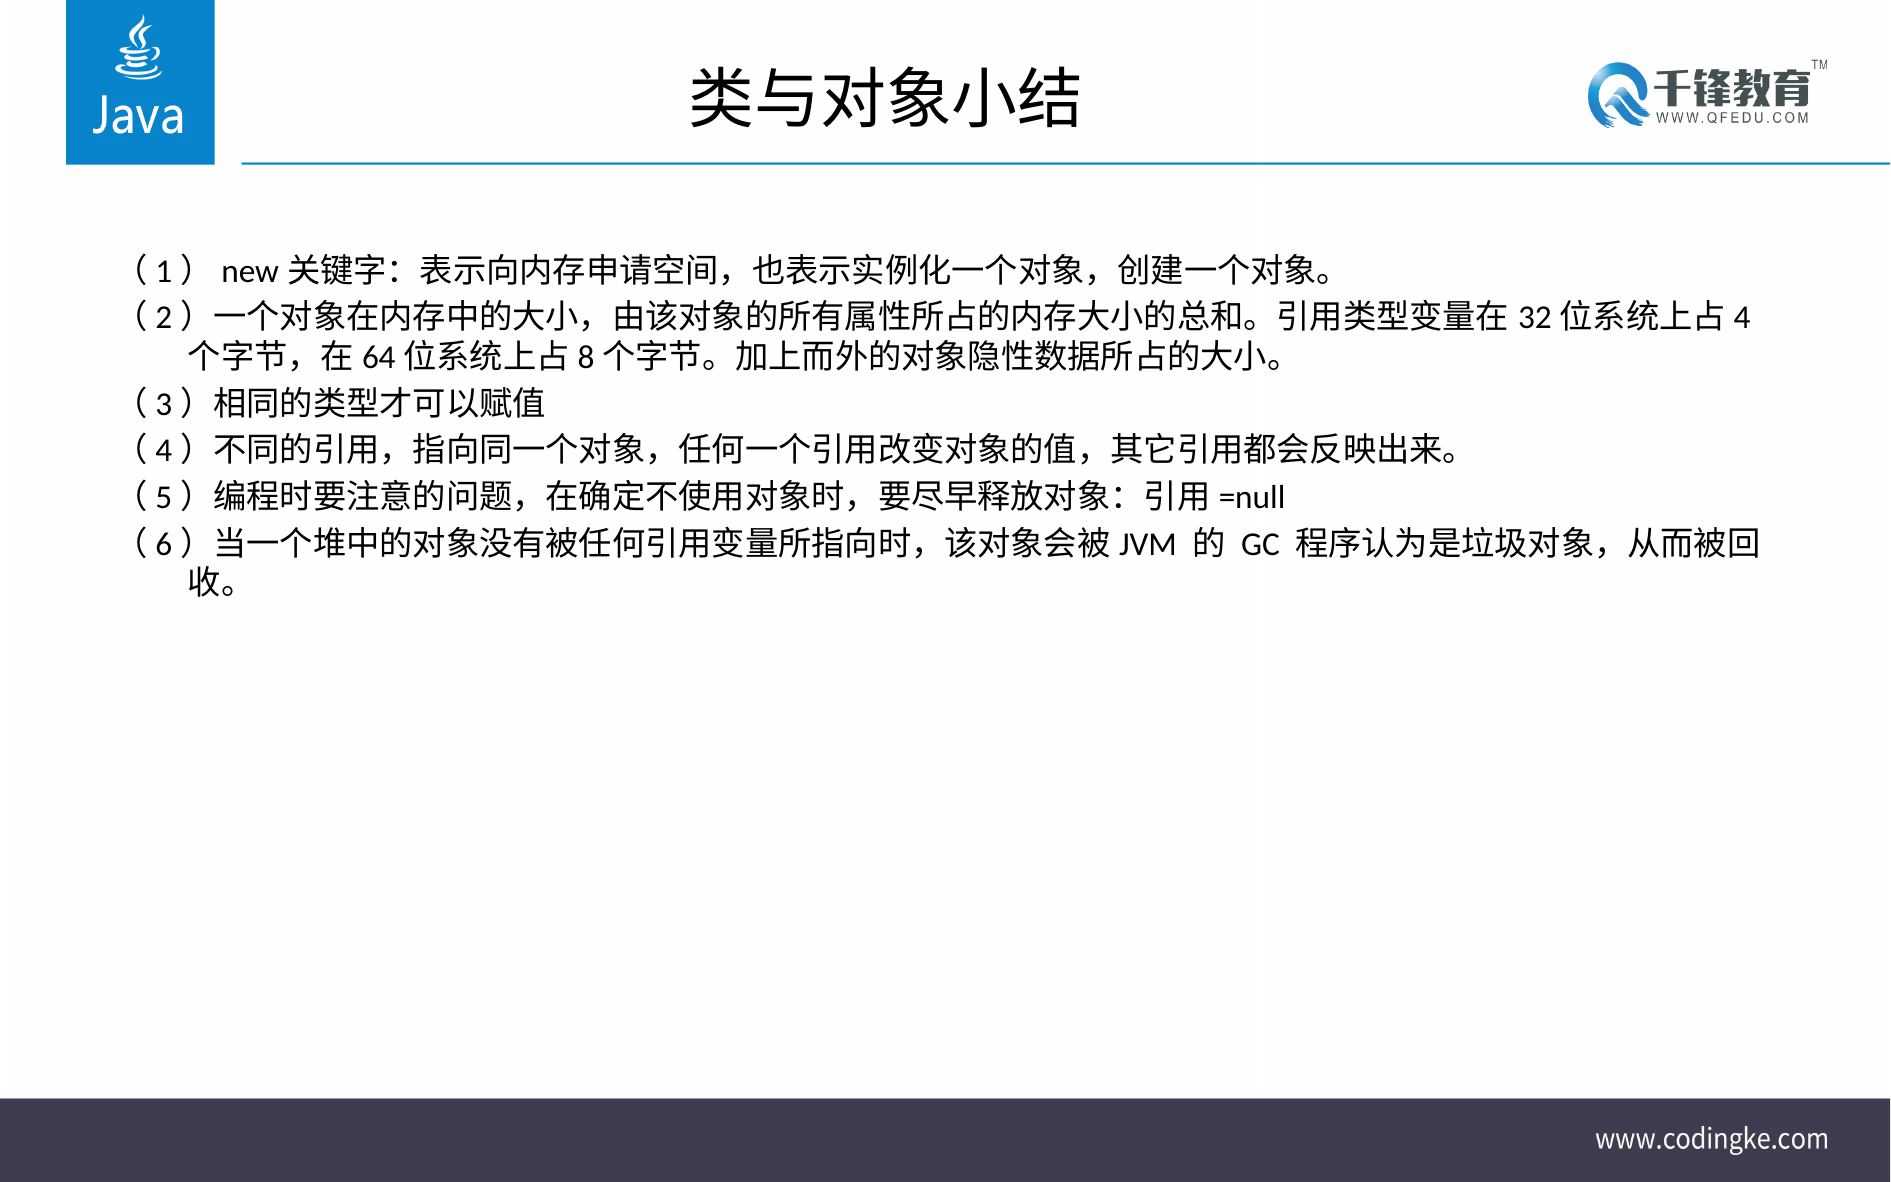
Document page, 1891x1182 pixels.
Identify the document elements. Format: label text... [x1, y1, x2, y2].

picture [0, 0, 1891, 1182]
list （1）new关键字：表示向内存申请空间，也表示实例化一个对象，创建一个对象。 （2）一个对象在内存中的大小，由该对象的所有属性所占的内存大小的总和。引用类型变量在32位系统上占4个字节，在64位系统上占8个字节。加上而外的对象隐性数据所占的大小。 （3）相同的类型才可以赋值 （4）不同的引用，指向同一个对象，任何一个引用改变对象的值，其它引用都会反映出来。 （5）编程时要注意的问题，在确定不使用对象时，要尽早释放对象：引用=null （6）当一个堆中的对象没有被任何引用变量所指向时，该对象会被JVM 的 GC 程序认为是垃圾对象，从而被回收。 [94, 239, 1796, 1036]
title 类与对象小结 [236, 47, 1536, 147]
